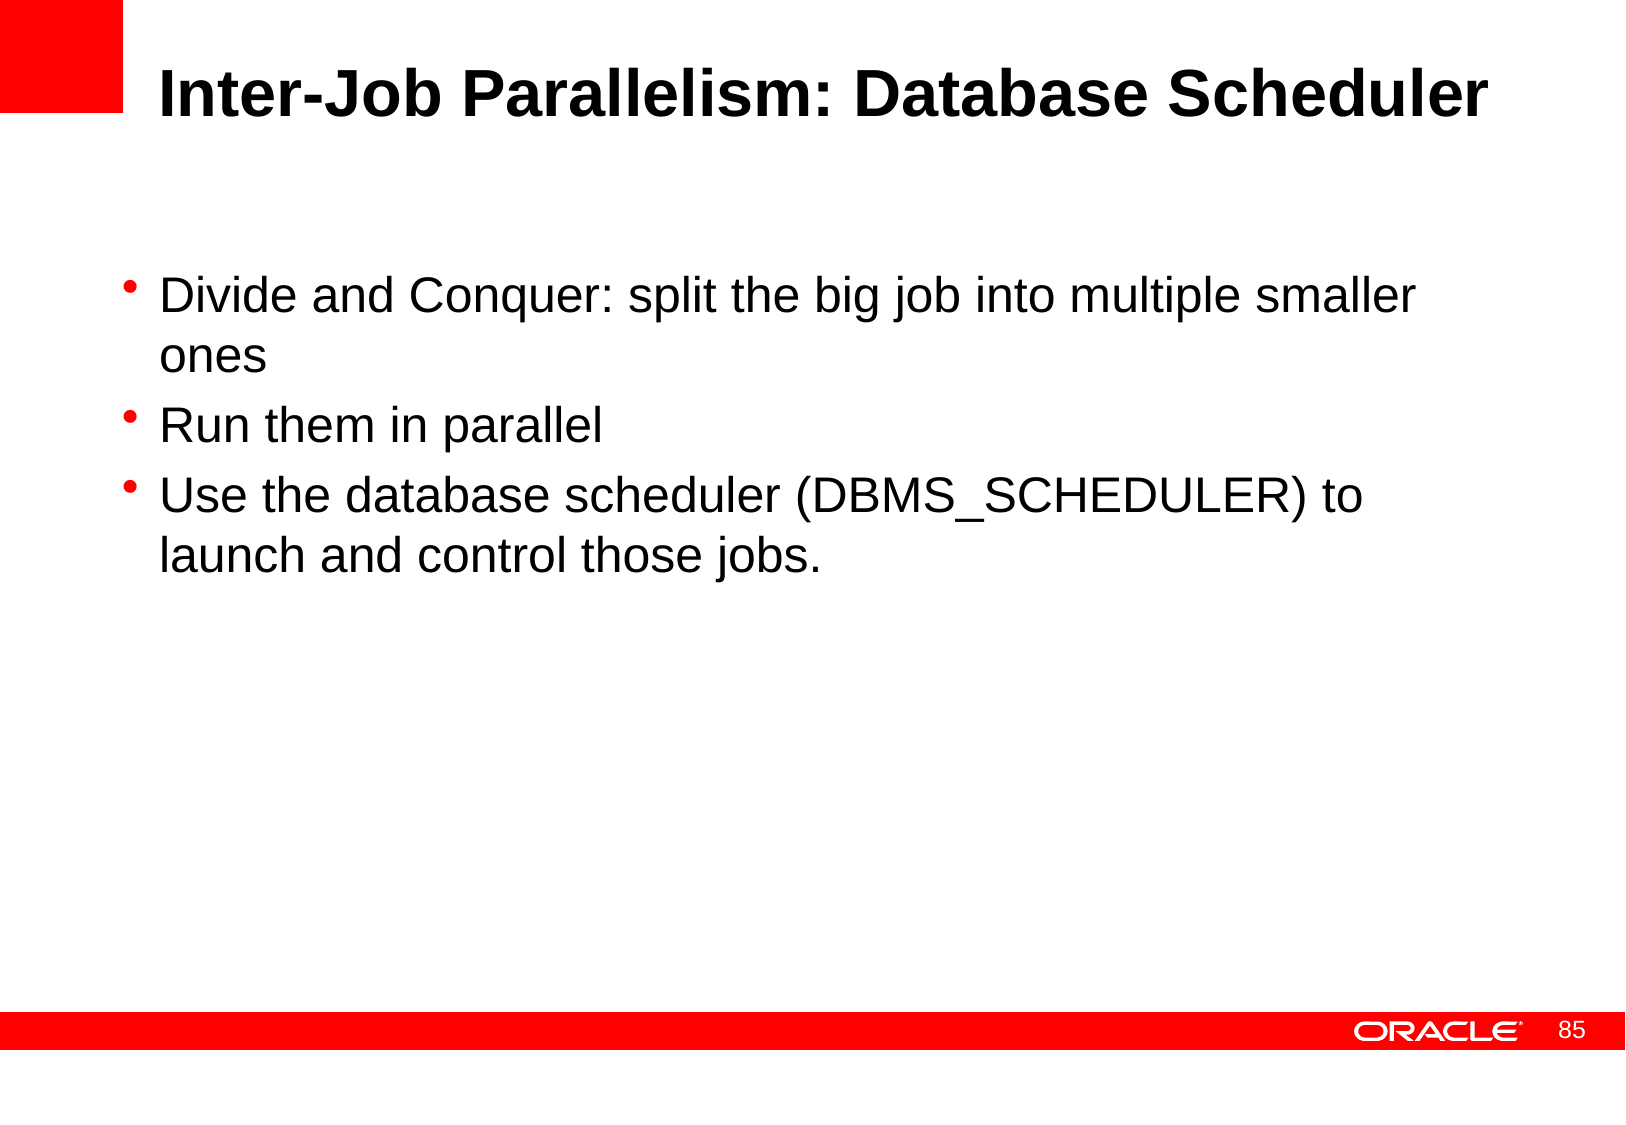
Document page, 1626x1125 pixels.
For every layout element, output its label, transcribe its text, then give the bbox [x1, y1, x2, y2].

title Inter-Job Parallelism: Database Scheduler [157, 49, 1506, 205]
list Divide and Conquer: split the big job into multiple smaller ones Run them in parallel Use the database scheduler (DBMS_SCHEDULER) to launch and control those jobs. [121, 262, 1462, 976]
picture [0, 1012, 1625, 1050]
picture [0, 0, 123, 113]
